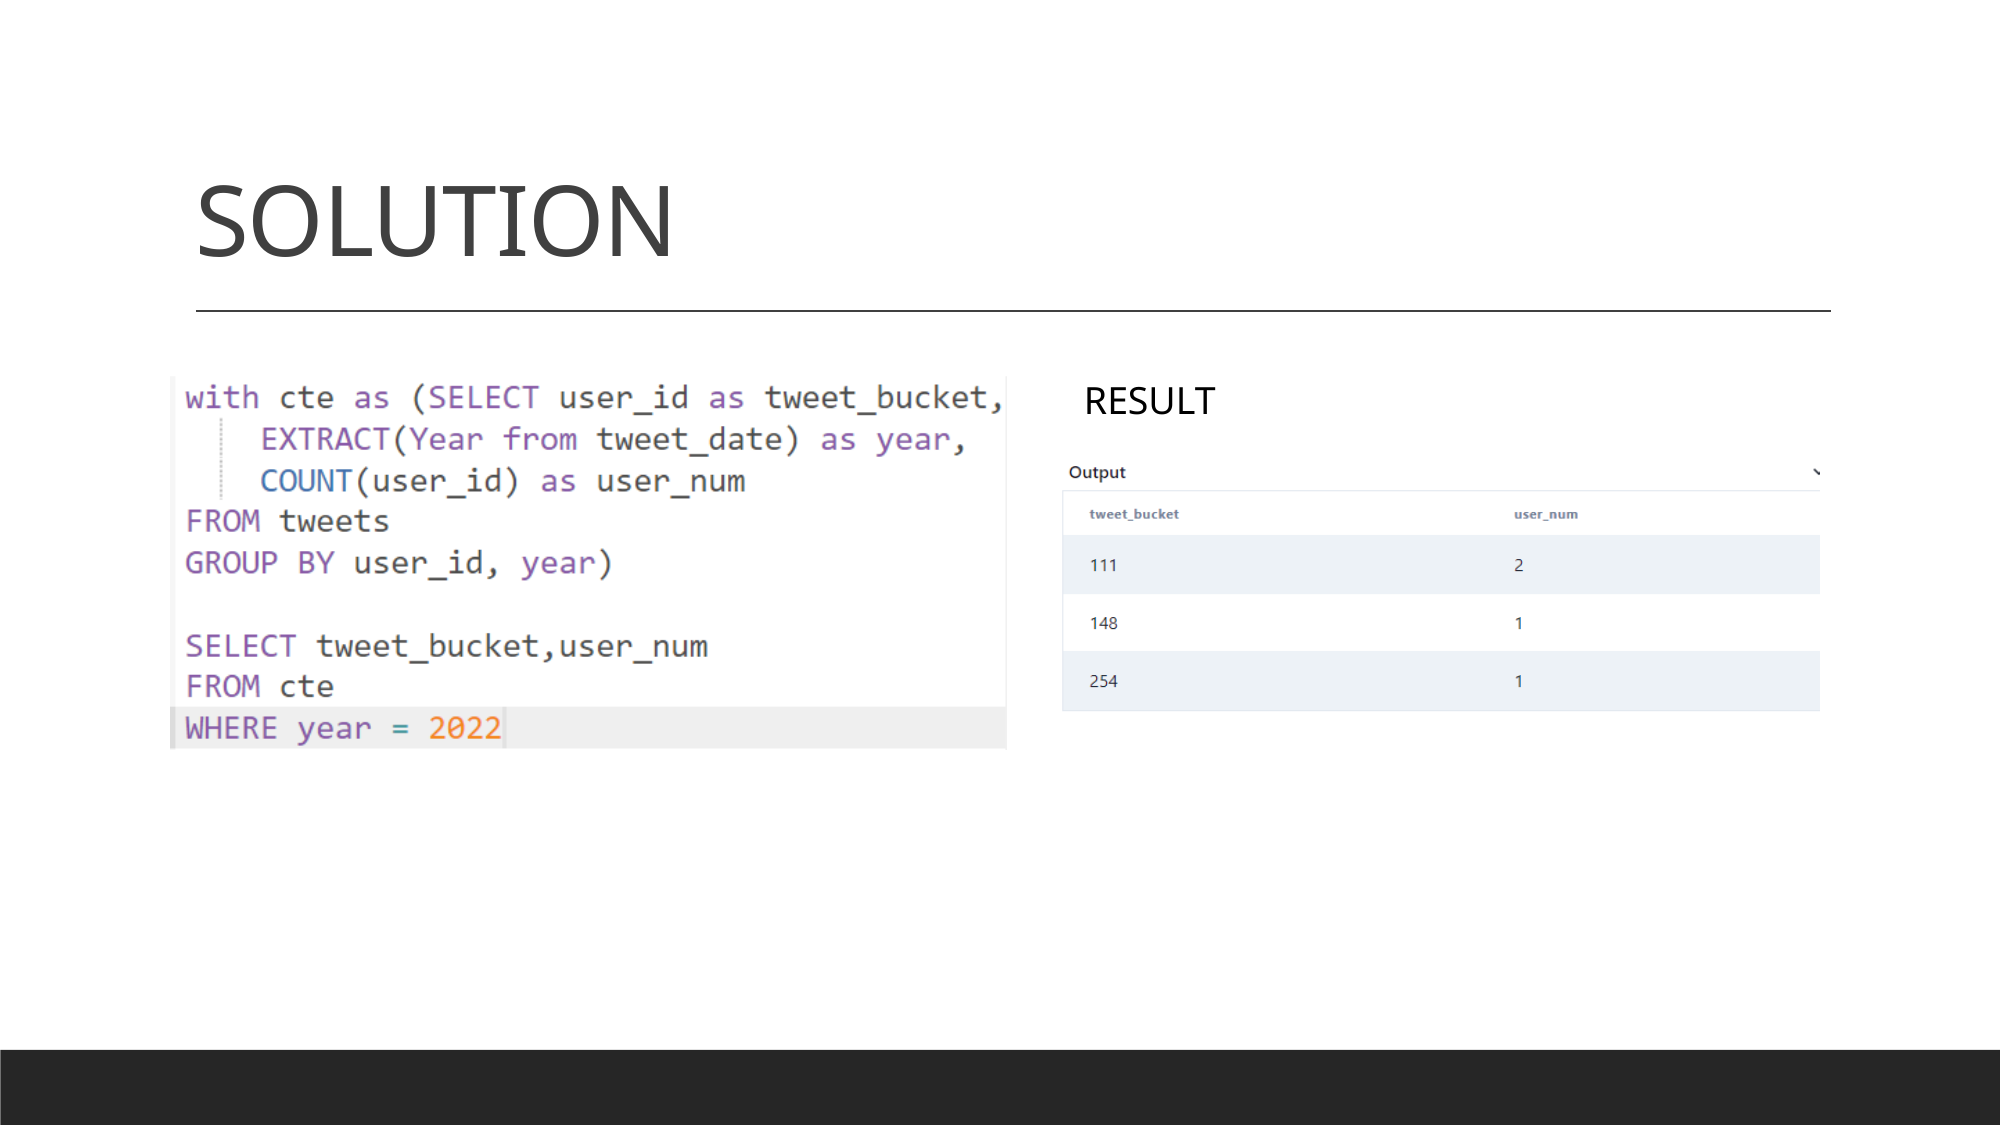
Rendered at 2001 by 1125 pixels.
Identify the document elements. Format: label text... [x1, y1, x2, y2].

title SOLUTION [180, 47, 1830, 285]
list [1058, 452, 1821, 733]
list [169, 374, 1008, 751]
list result [1068, 337, 1830, 459]
